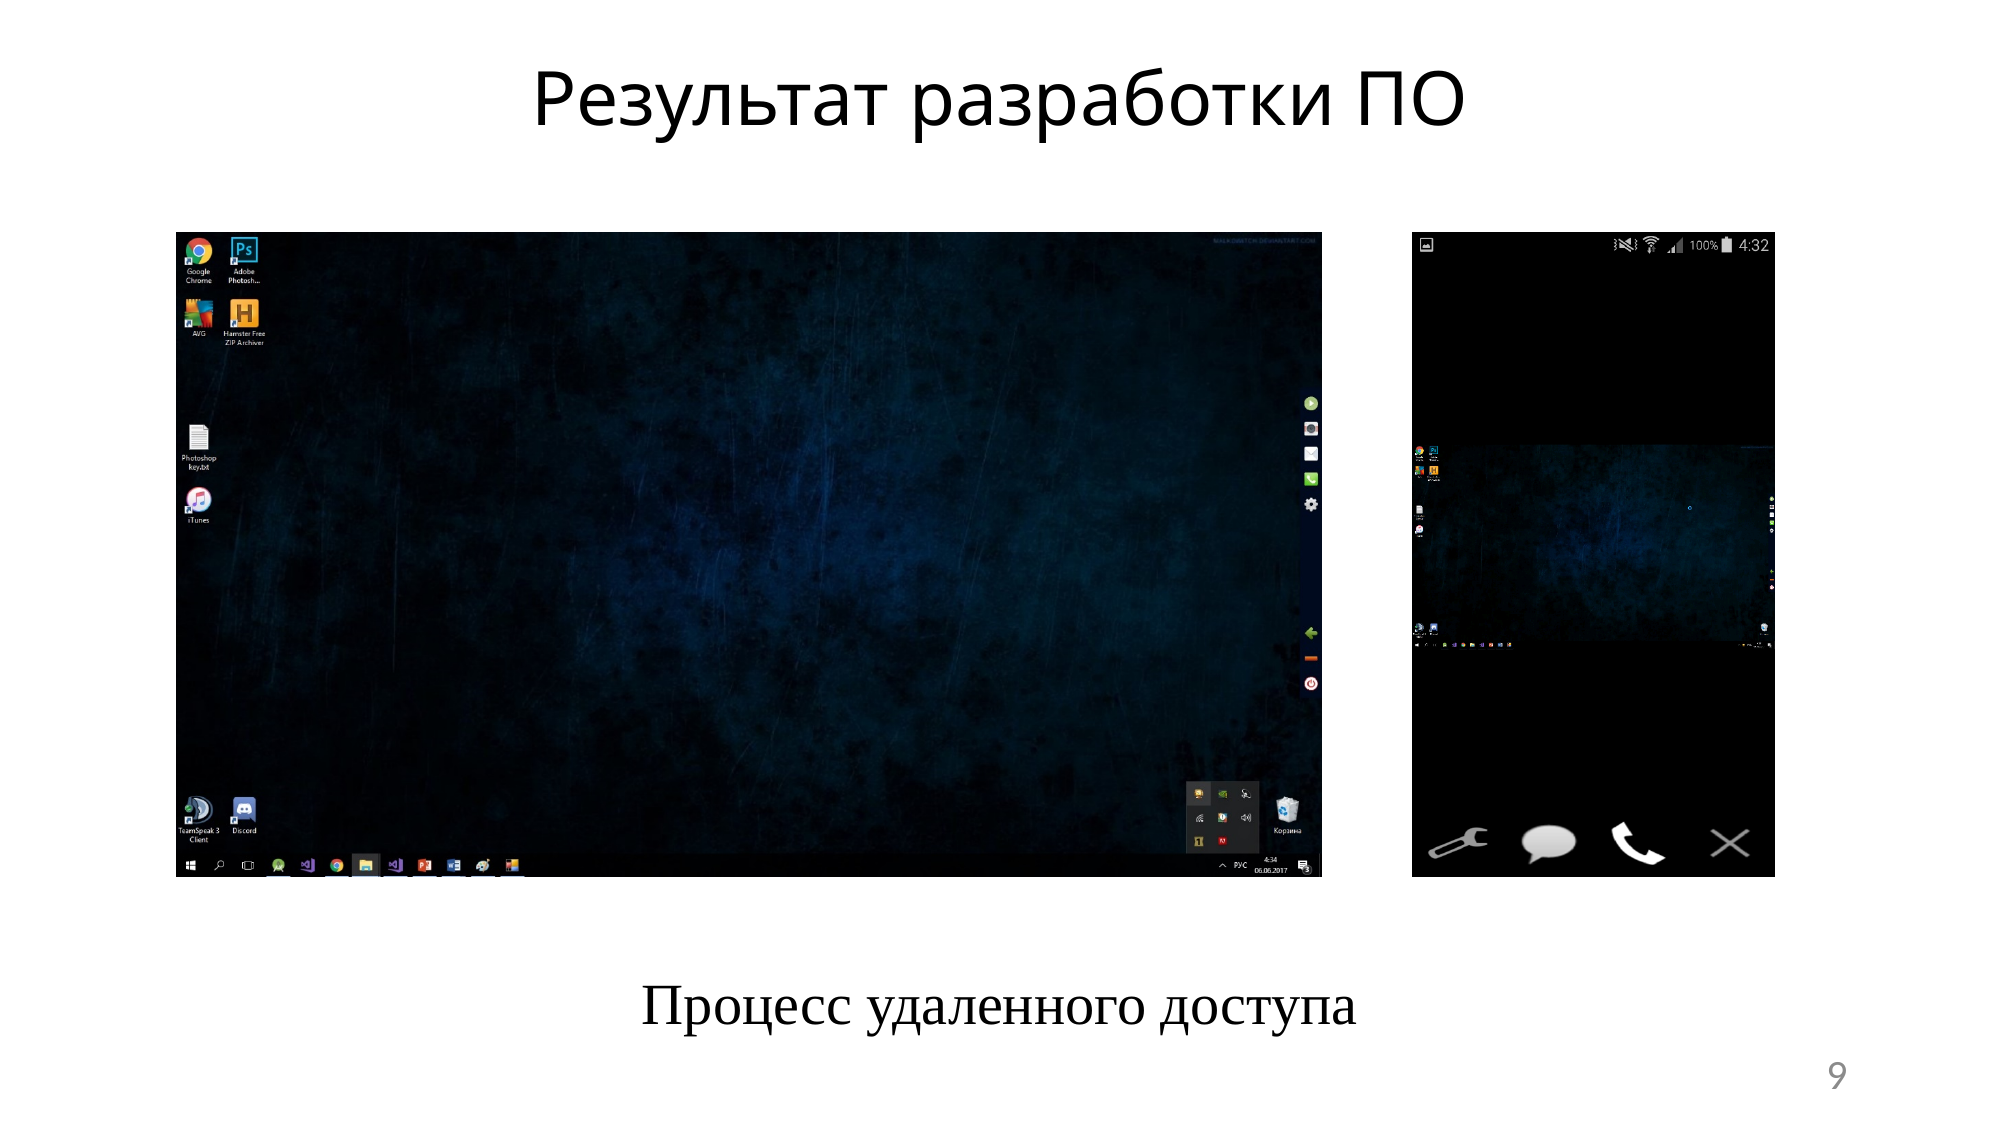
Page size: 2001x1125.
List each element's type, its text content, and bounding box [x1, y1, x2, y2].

picture [1412, 232, 1775, 877]
list Процесс удаленного доступа [176, 966, 1824, 1043]
text_box Результат разработки ПО [0, 5, 2000, 197]
picture [176, 232, 1322, 877]
slide_number 9 [1412, 1042, 1863, 1103]
